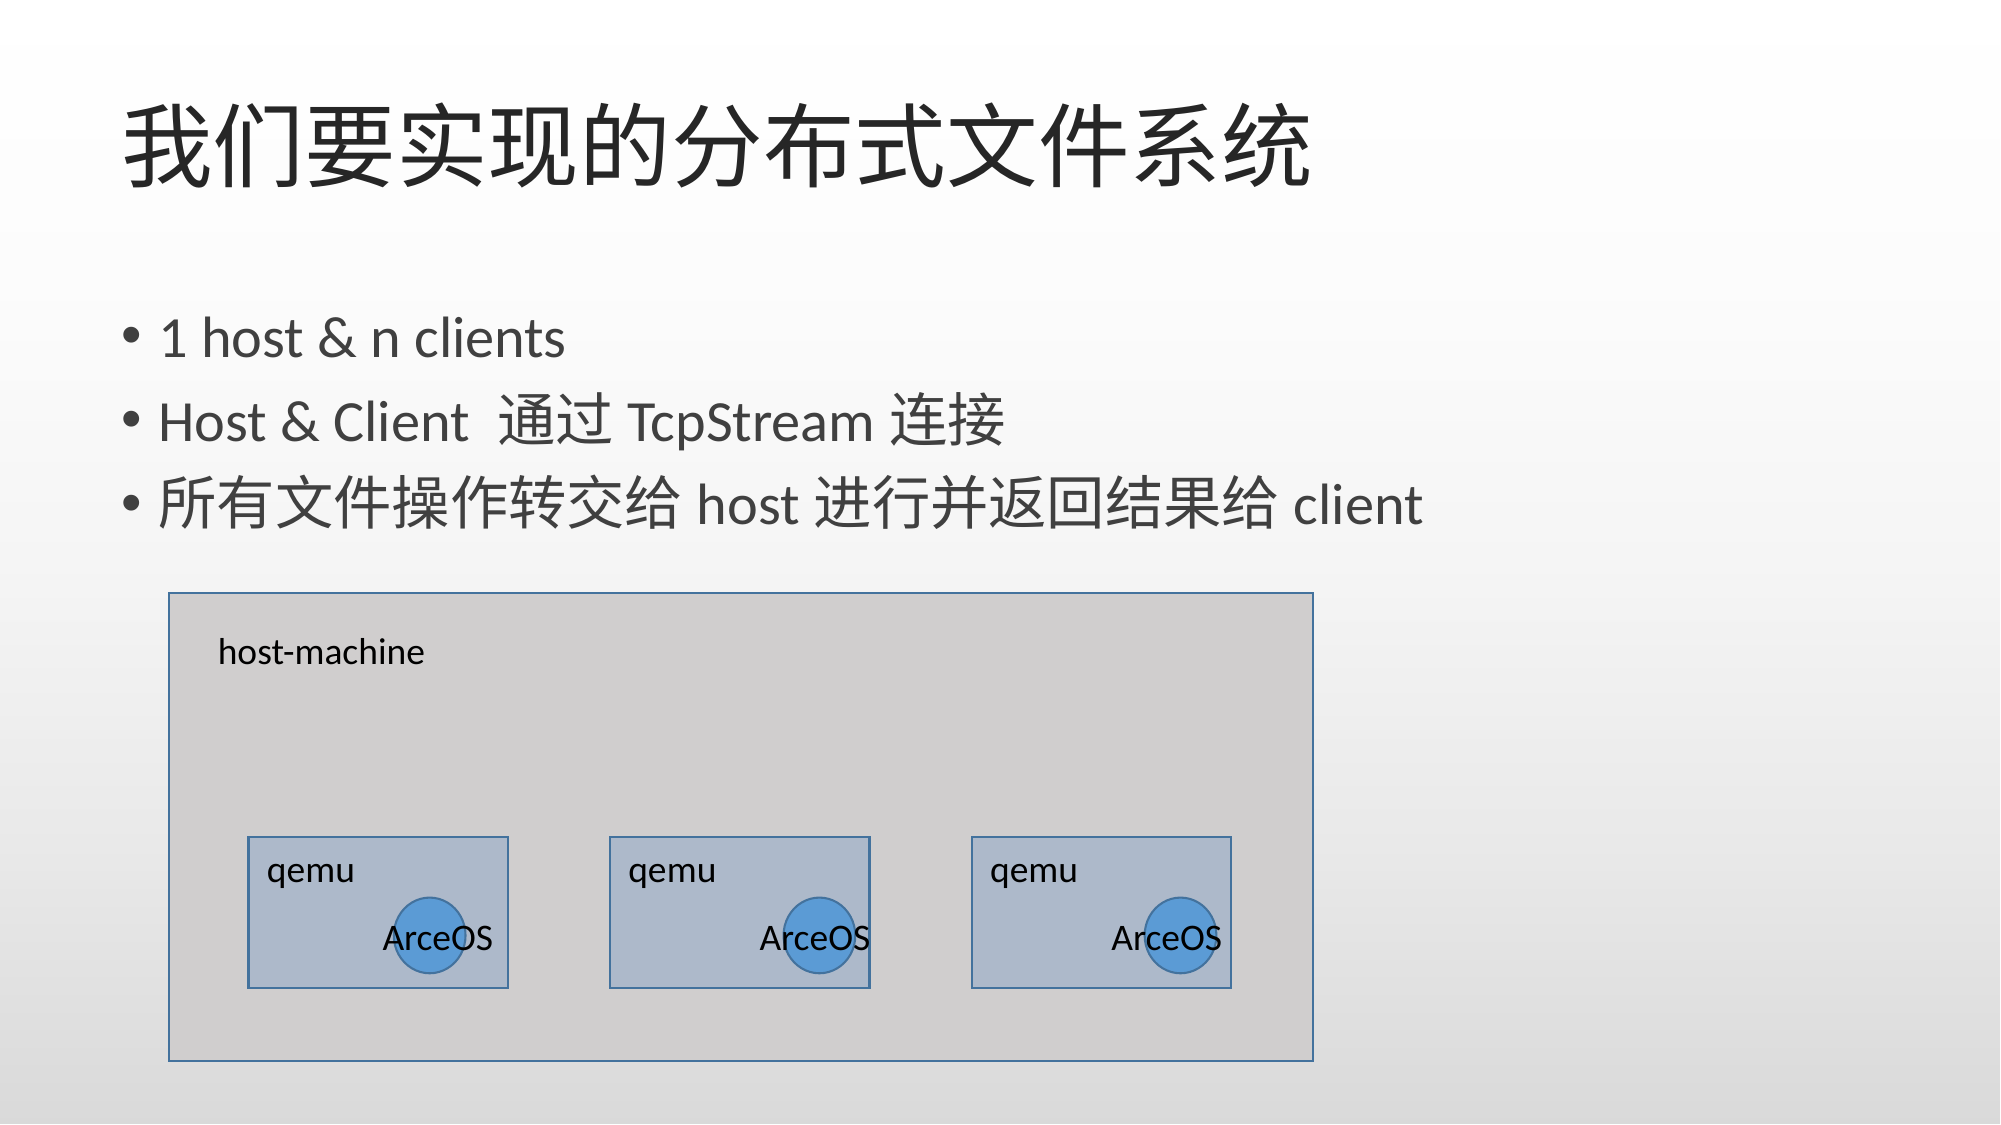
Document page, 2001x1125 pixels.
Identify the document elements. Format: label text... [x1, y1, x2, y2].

text_box [795, 965, 844, 975]
text_box qemu [252, 837, 370, 897]
text_box qemu [613, 837, 732, 897]
text_box host-machine [203, 619, 441, 680]
text_box [406, 966, 453, 975]
title 我们要实现的分布式文件系统 [106, 42, 1832, 260]
text_box [609, 836, 871, 989]
text_box [1157, 966, 1204, 975]
picture [0, 0, 2001, 1125]
text_box [971, 836, 1232, 989]
list 1 host & n clients Host & Client 通过TcpStream连接 所有文件操作转交给host进行并返回结果给client [106, 299, 1832, 1014]
text_box [406, 896, 453, 905]
text_box qemu [975, 837, 1094, 897]
text_box [796, 896, 843, 905]
text_box ArceOS [367, 905, 509, 966]
text_box [168, 592, 1314, 1062]
text_box [1157, 896, 1204, 905]
text_box ArceOS [744, 905, 886, 965]
text_box ArceOS [1096, 905, 1257, 966]
text_box [247, 836, 509, 989]
